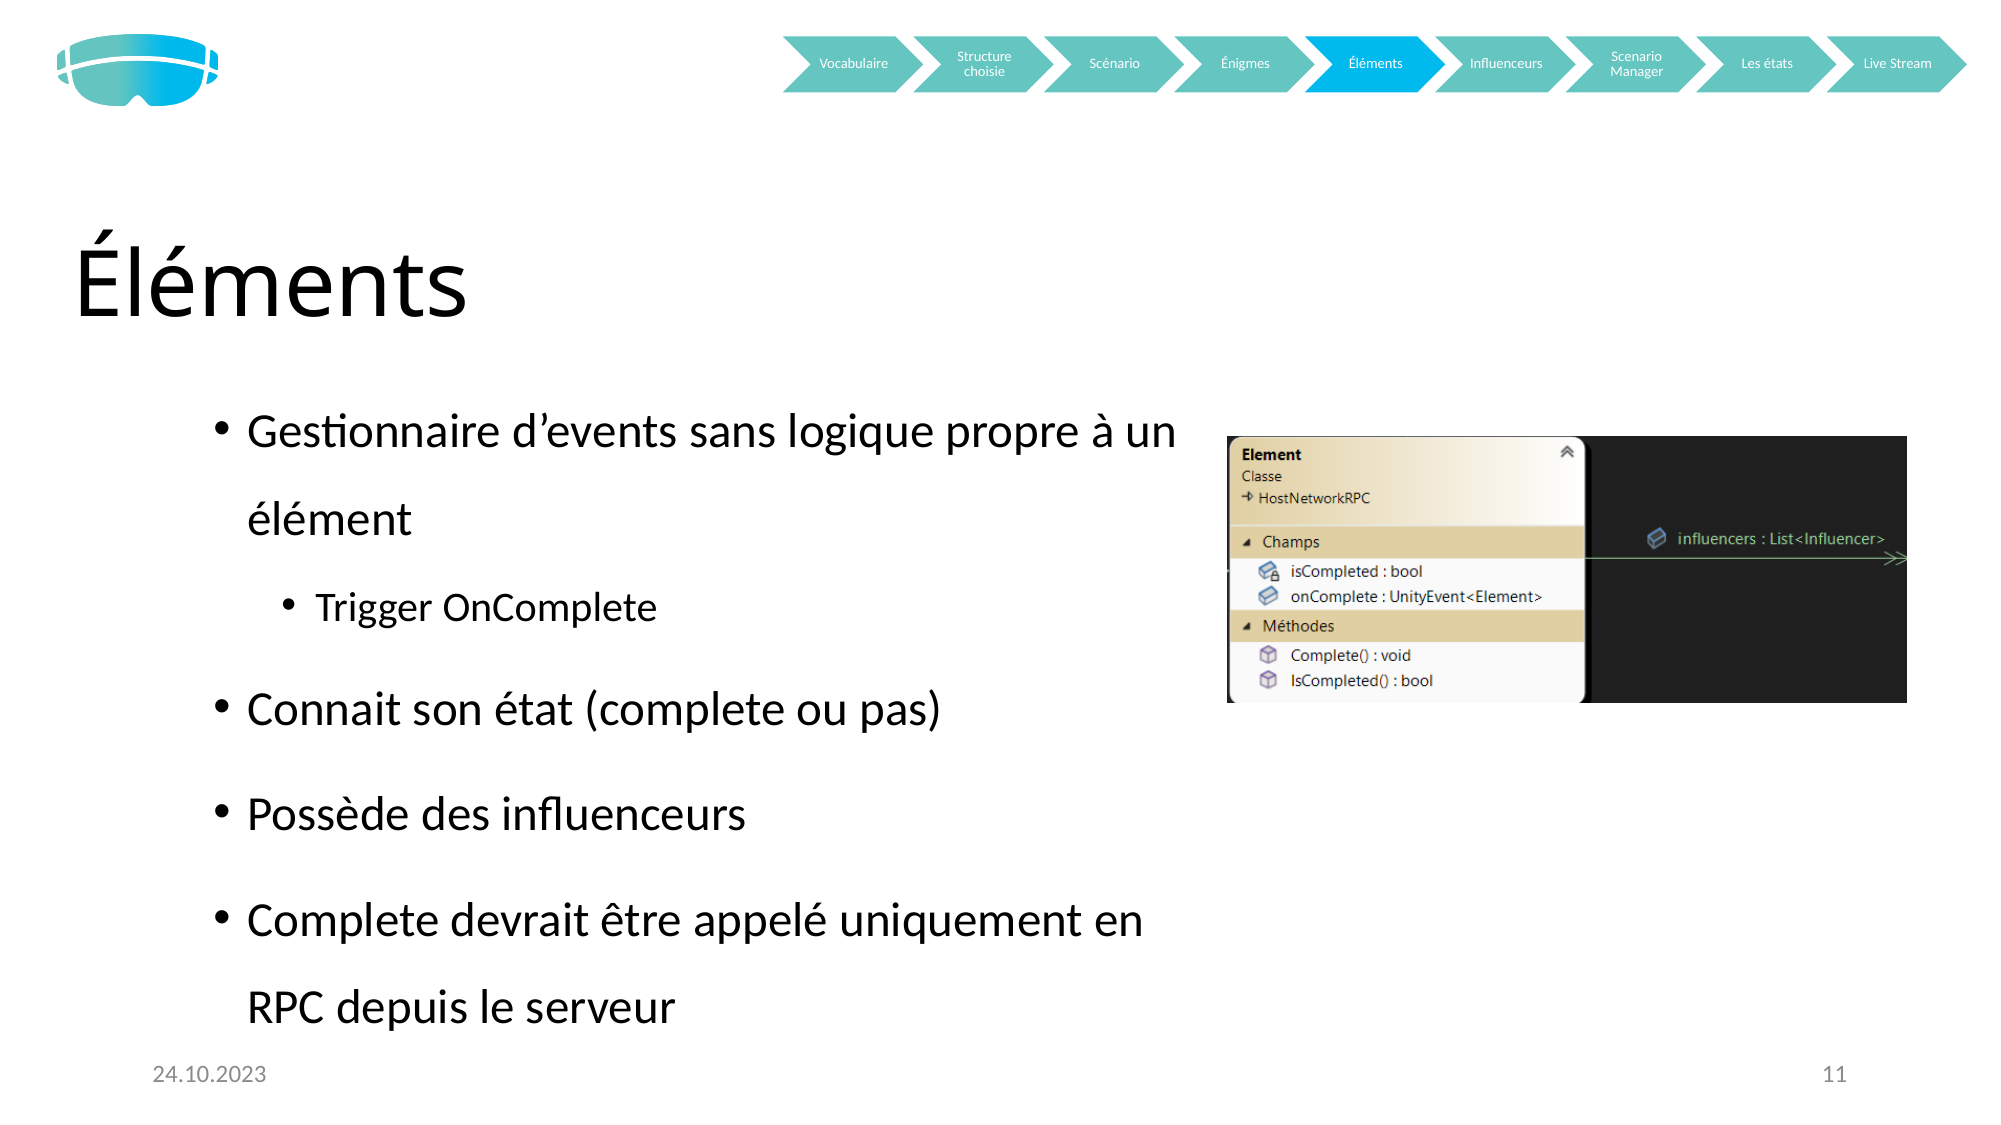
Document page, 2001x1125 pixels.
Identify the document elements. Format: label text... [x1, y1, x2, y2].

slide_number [137, 1042, 588, 1103]
title Éléments [57, 177, 1185, 396]
picture [1227, 436, 1907, 703]
list Gestionnaire d’events sans logique propre à un élément Trigger OnComplete Connait son état (complete ou pas) Possède des influenceurs Complete devrait être appelé uniquement en RPC depuis le serveur [198, 361, 1210, 1043]
slide_number 11 [1412, 1042, 1863, 1103]
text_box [779, 22, 1969, 107]
picture [57, 34, 218, 107]
